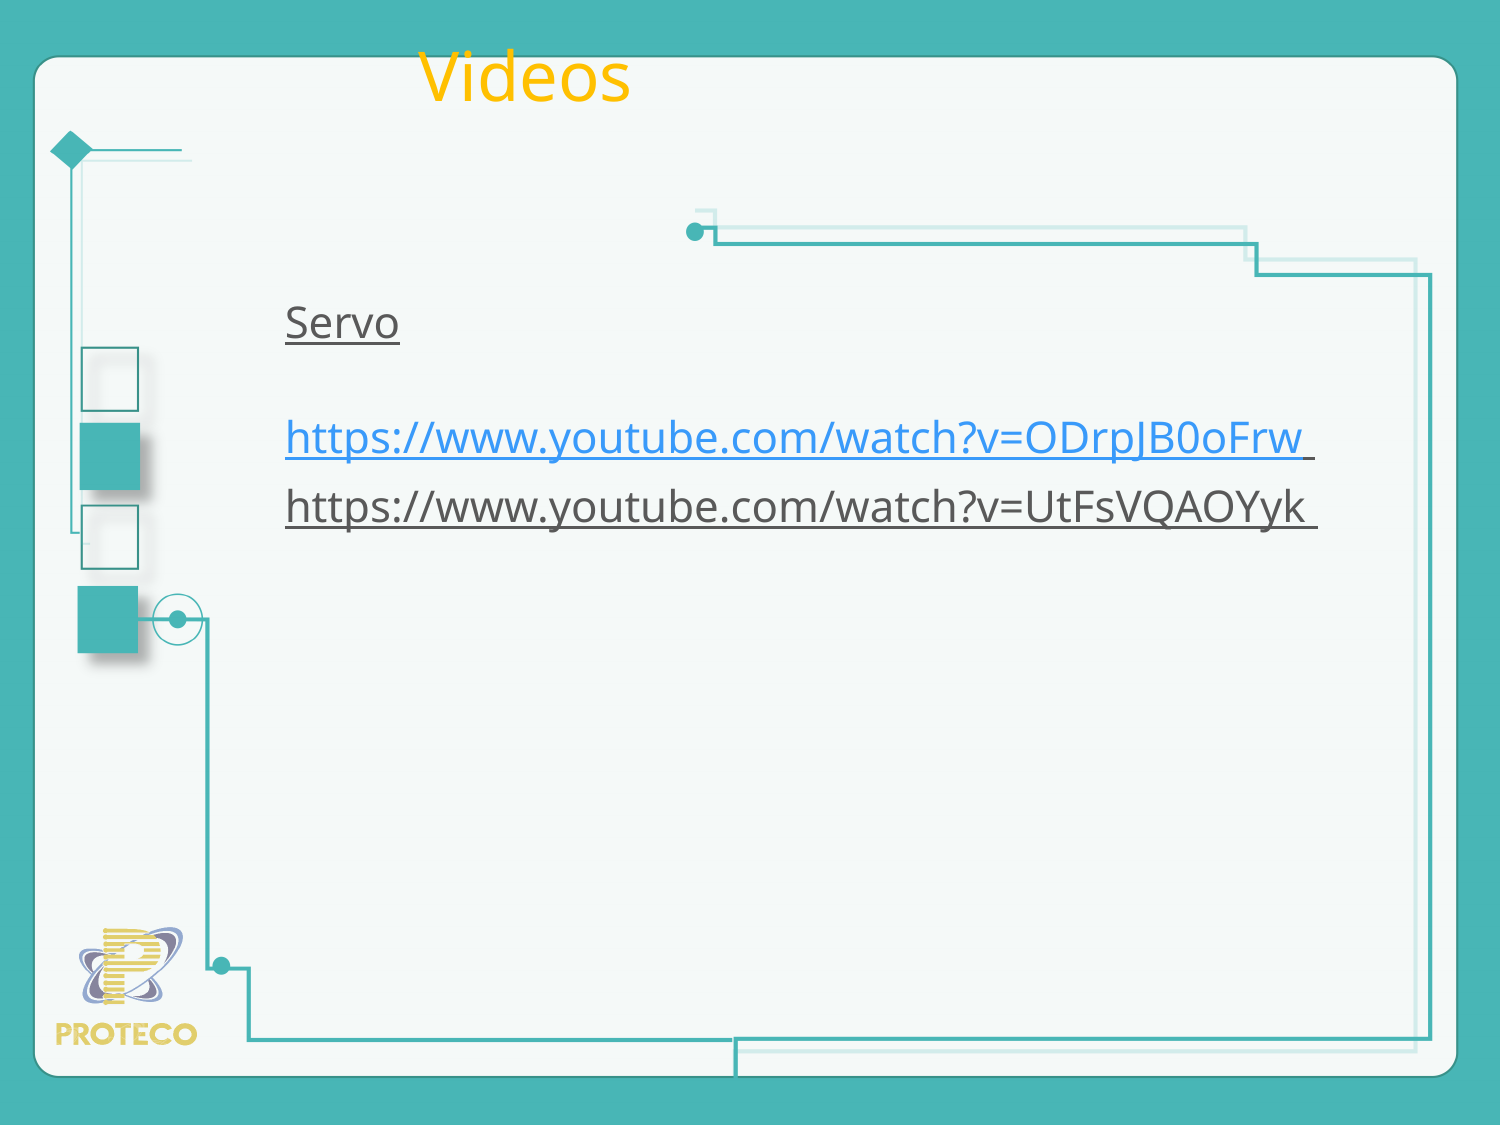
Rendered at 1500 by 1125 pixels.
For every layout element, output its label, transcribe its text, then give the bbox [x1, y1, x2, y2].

list Servo https://www.youtube.com/watch?v=ODrpJB0oFrw https://www.youtube.com/watch?v=UtFsVQAOYyk [270, 293, 1382, 1023]
picture [0, 0, 1500, 1125]
title Videos [403, 34, 1428, 187]
